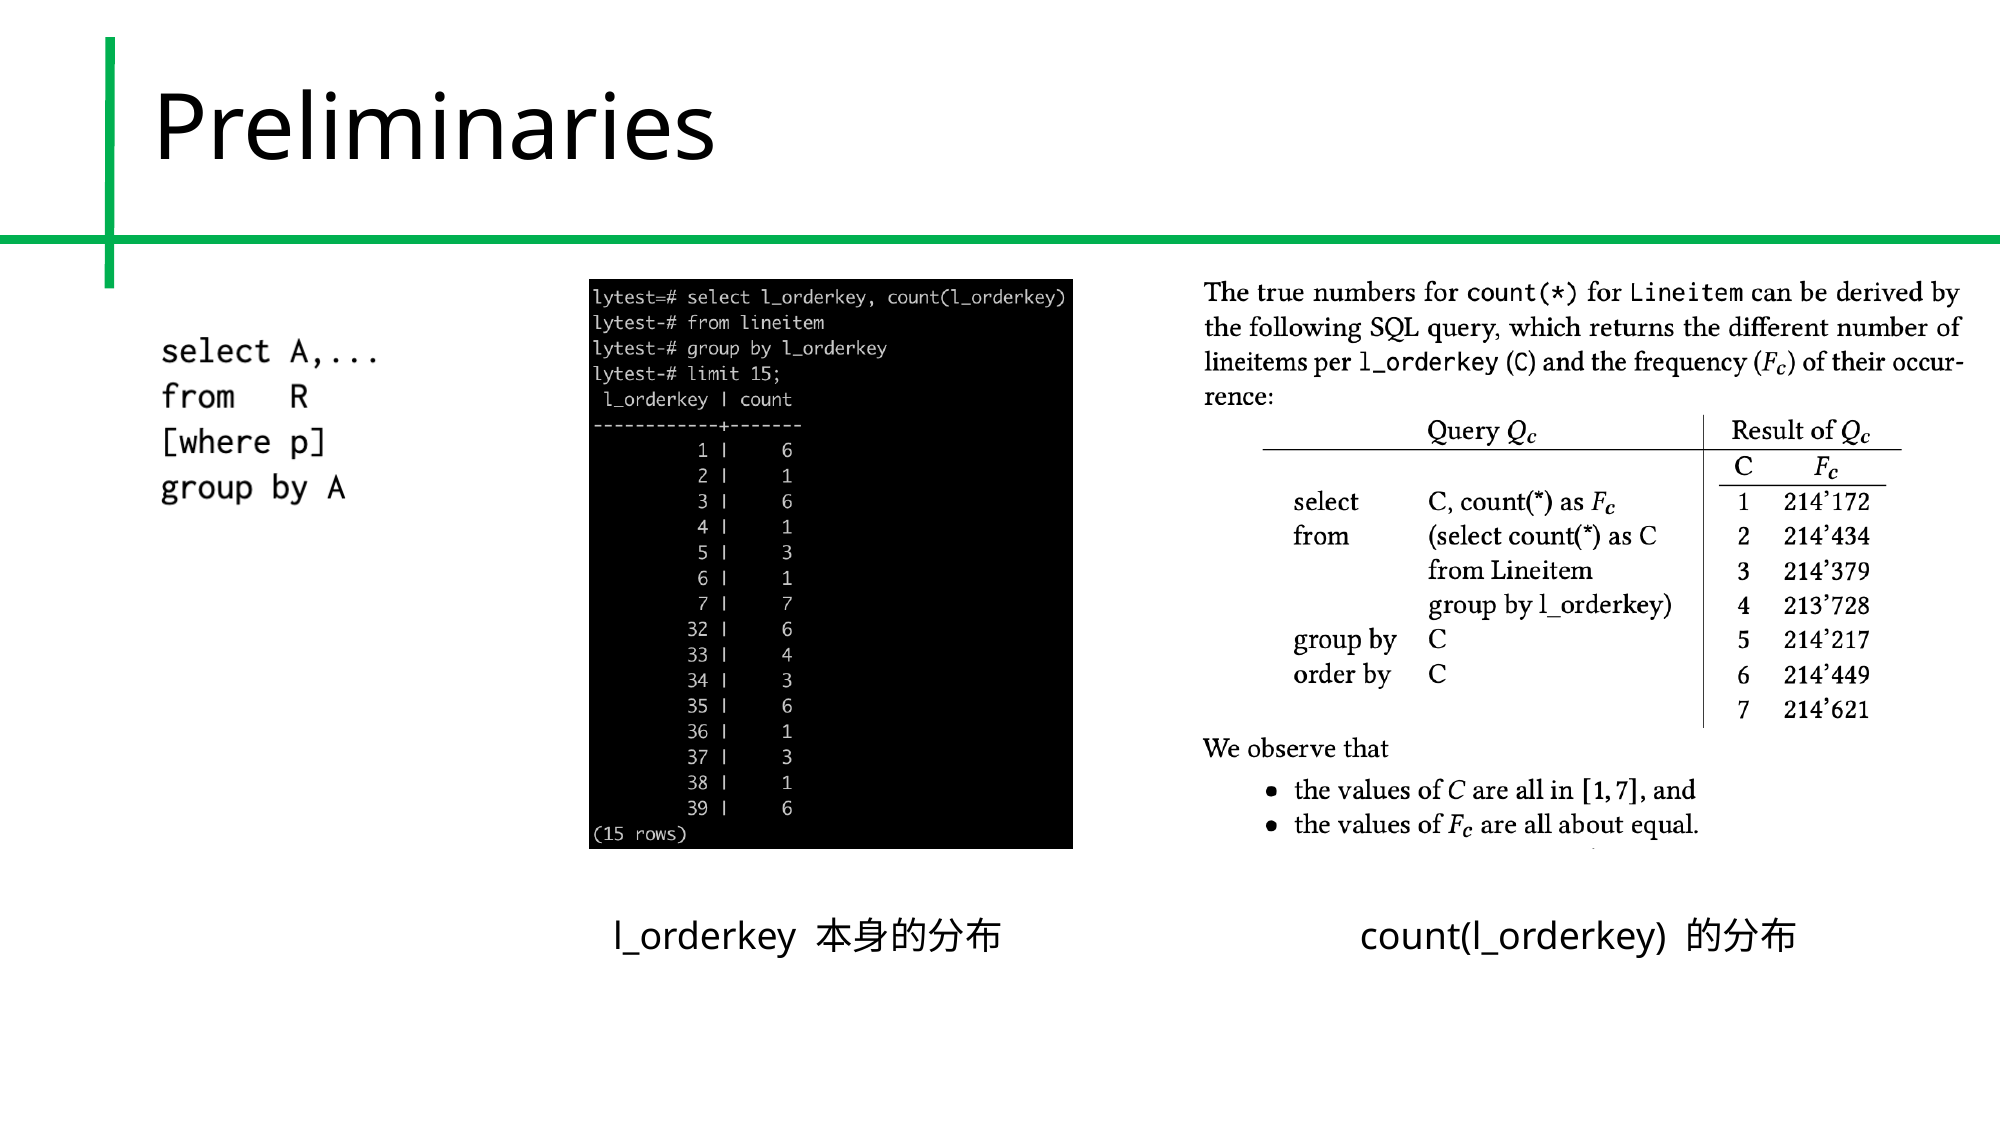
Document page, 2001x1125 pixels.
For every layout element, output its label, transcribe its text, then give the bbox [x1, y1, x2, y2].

text_box l_orderkey 本身的分布 [598, 904, 1018, 965]
title Preliminaries [137, 21, 1863, 239]
picture [589, 279, 1073, 849]
picture [148, 329, 420, 516]
picture [1196, 272, 1980, 849]
text_box count(l_orderkey) 的分布 [1345, 904, 1813, 965]
